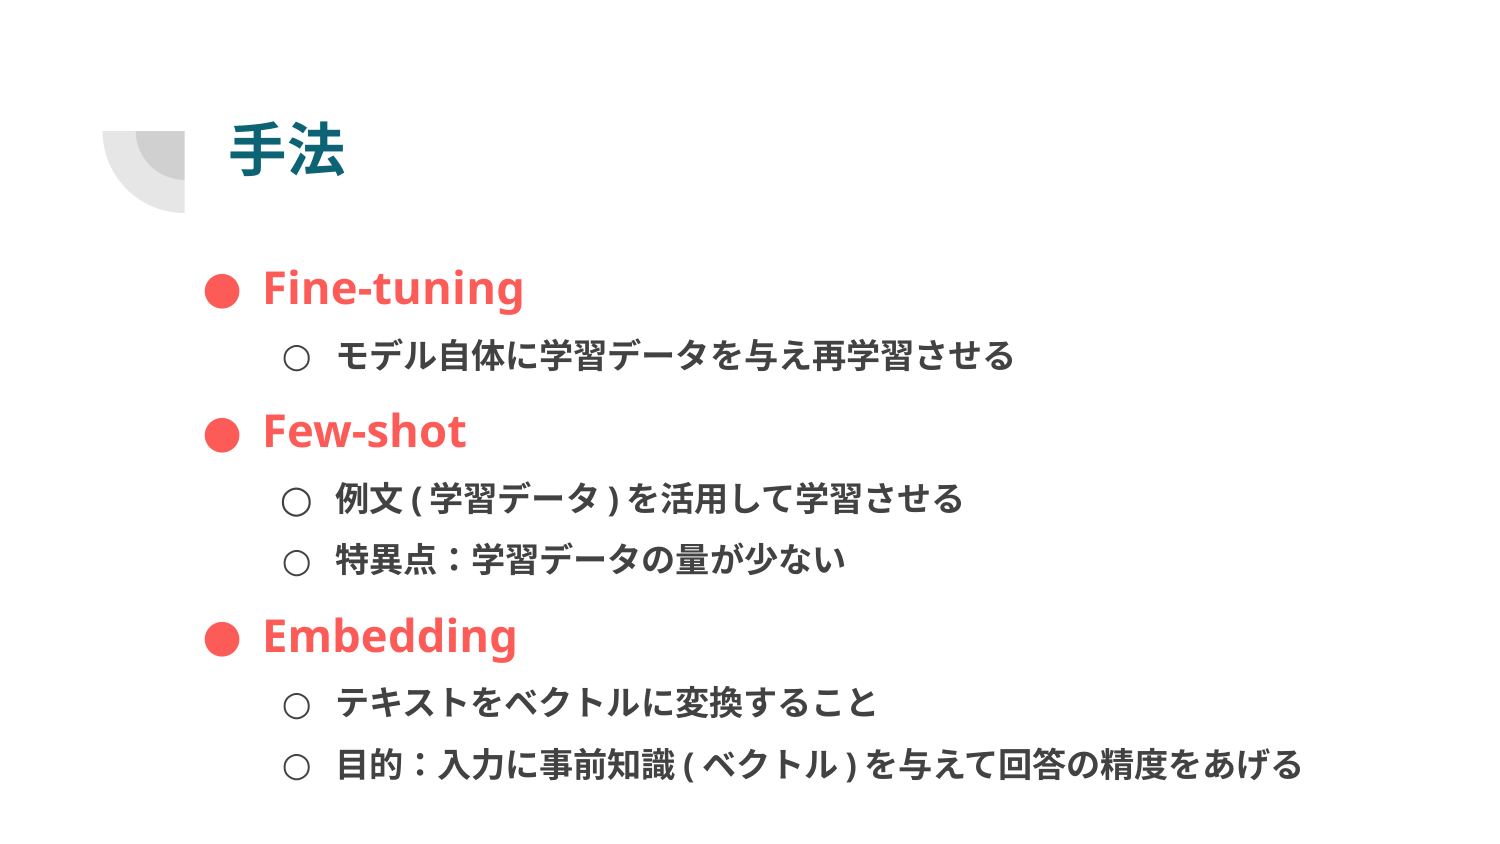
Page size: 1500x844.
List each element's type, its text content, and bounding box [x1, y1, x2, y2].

list Fine-tuning モデル自体に学習データを与え再学習させる Few-shot 例文(学習データ)を活用して学習させる 特異点：学習データの量が少ない Embedding テキストをベクトルに変換すること 目的：入力に事前知識(ベクトル)を与えて回答の精度をあげる [173, 216, 1327, 820]
title 手法 [213, 98, 1368, 263]
